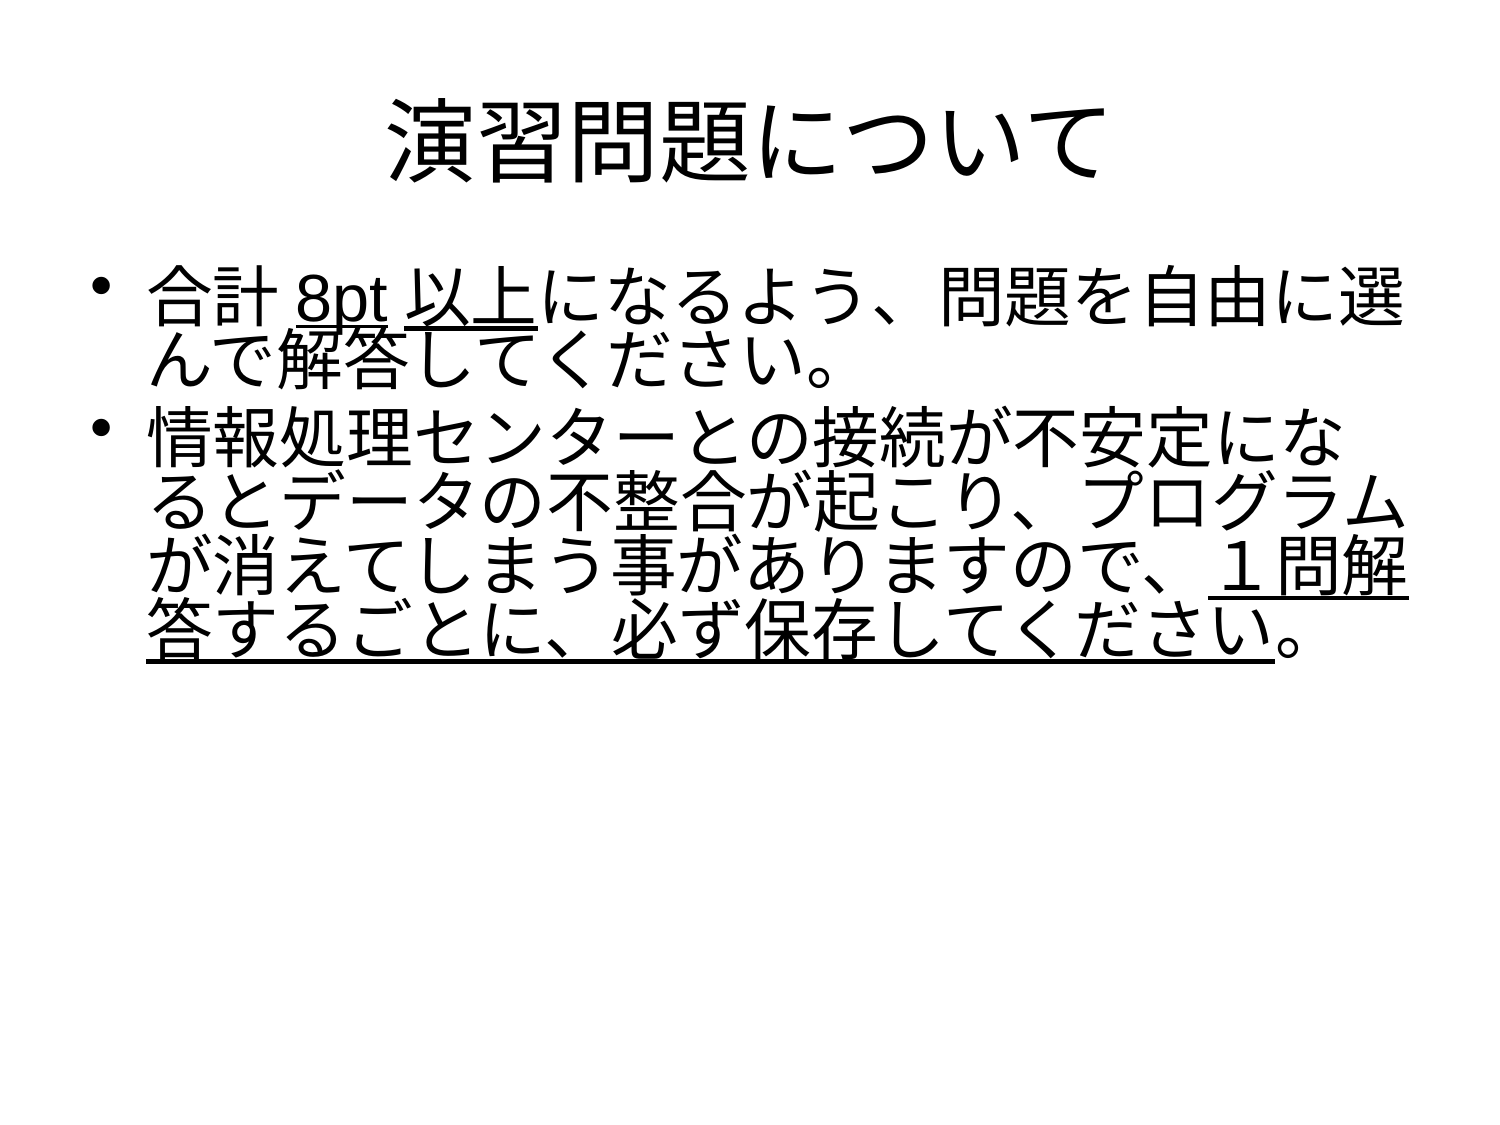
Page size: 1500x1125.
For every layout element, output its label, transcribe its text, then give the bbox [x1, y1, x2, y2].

list 合計8pt以上になるよう、問題を自由に選んで解答してください。 情報処理センターとの接続が不安定になるとデータの不整合が起こり、プログラムが消えてしまう事がありますので、１問解答するごとに、必ず保存してください。 [75, 262, 1425, 1005]
title 演習問題について [75, 45, 1425, 233]
